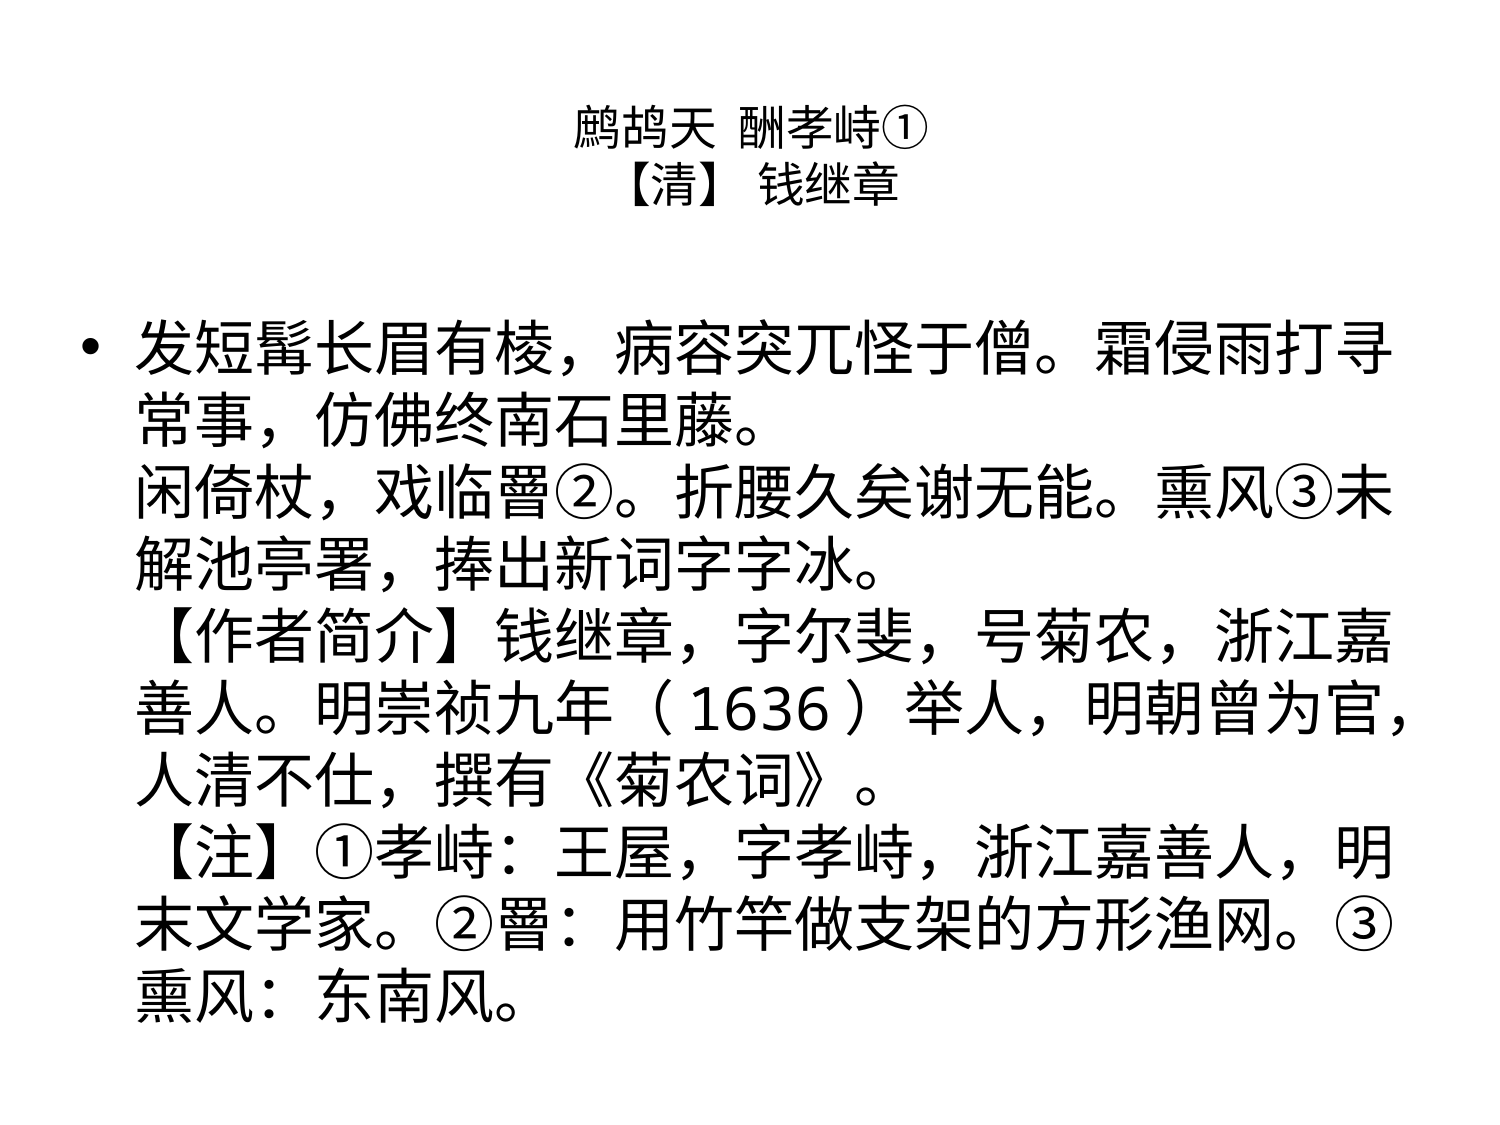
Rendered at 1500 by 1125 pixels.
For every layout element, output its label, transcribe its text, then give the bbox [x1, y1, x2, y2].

title 鹧鸪天 酬孝峙① 【清】 钱继章 [76, 90, 1427, 278]
list 发短髯长眉有棱，病容突兀怪于僧。霜侵雨打寻常事，仿佛终南石里藤。 闲倚杖，戏临罾②。折腰久矣谢无能。熏风③未解池亭署，捧出新词字字冰。 【作者简介】钱继章，字尔斐，号菊农，浙江嘉善人。明崇祯九年（1636）举人，明朝曾为官，人清不仕，撰有《菊农词》。 【注】①孝峙：王屋，字孝峙，浙江嘉善人，明末文学家。②罾：用竹竿做支架的方形渔网。③熏风：东南风。 [64, 302, 1415, 1046]
